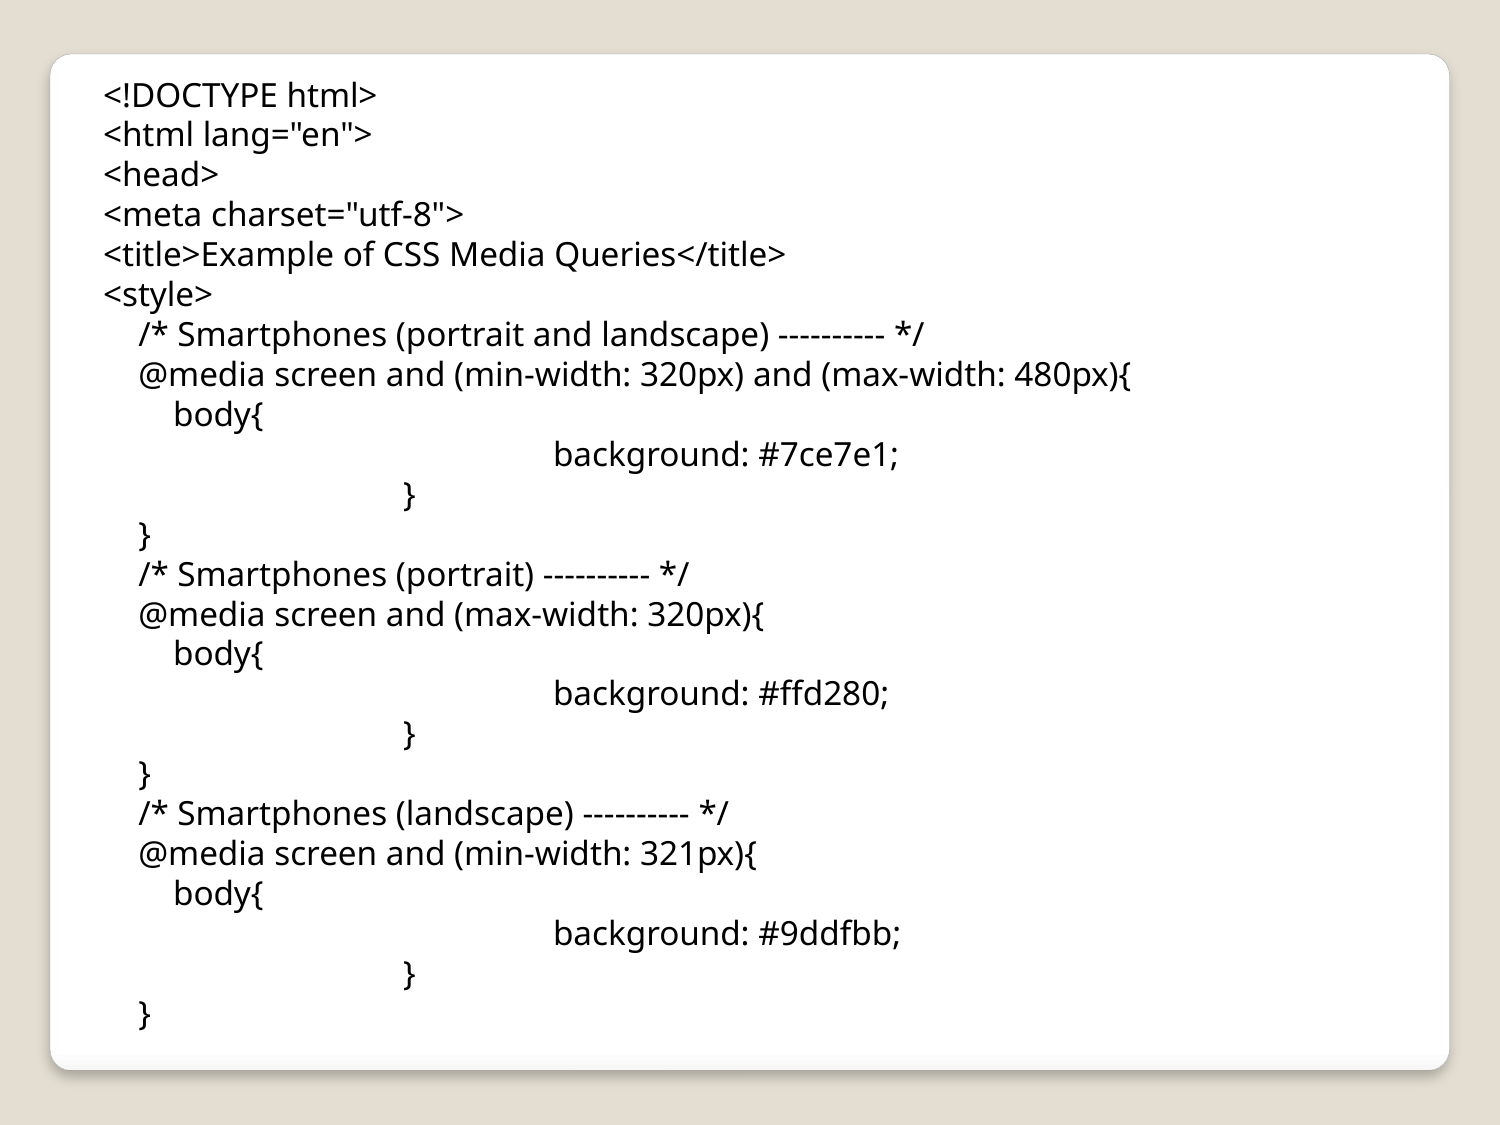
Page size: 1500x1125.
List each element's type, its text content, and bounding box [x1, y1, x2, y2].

text_box <!DOCTYPE html> <html lang="en"> <head> <meta charset="utf-8"> <title>Example of CSS Media Queries</title> <style> /* Smartphones (portrait and landscape) ---------- */ @media screen and (min-width: 320px) and (max-width: 480px){ body{ background: #7ce7e1; } } /* Smartphones (portrait) ---------- */ @media screen and (max-width: 320px){ body{ background: #ffd280; } } /* Smartphones (landscape) ---------- */ @media screen and (min-width: 321px){ body{ background: #9ddfbb; } } [88, 66, 1400, 1040]
